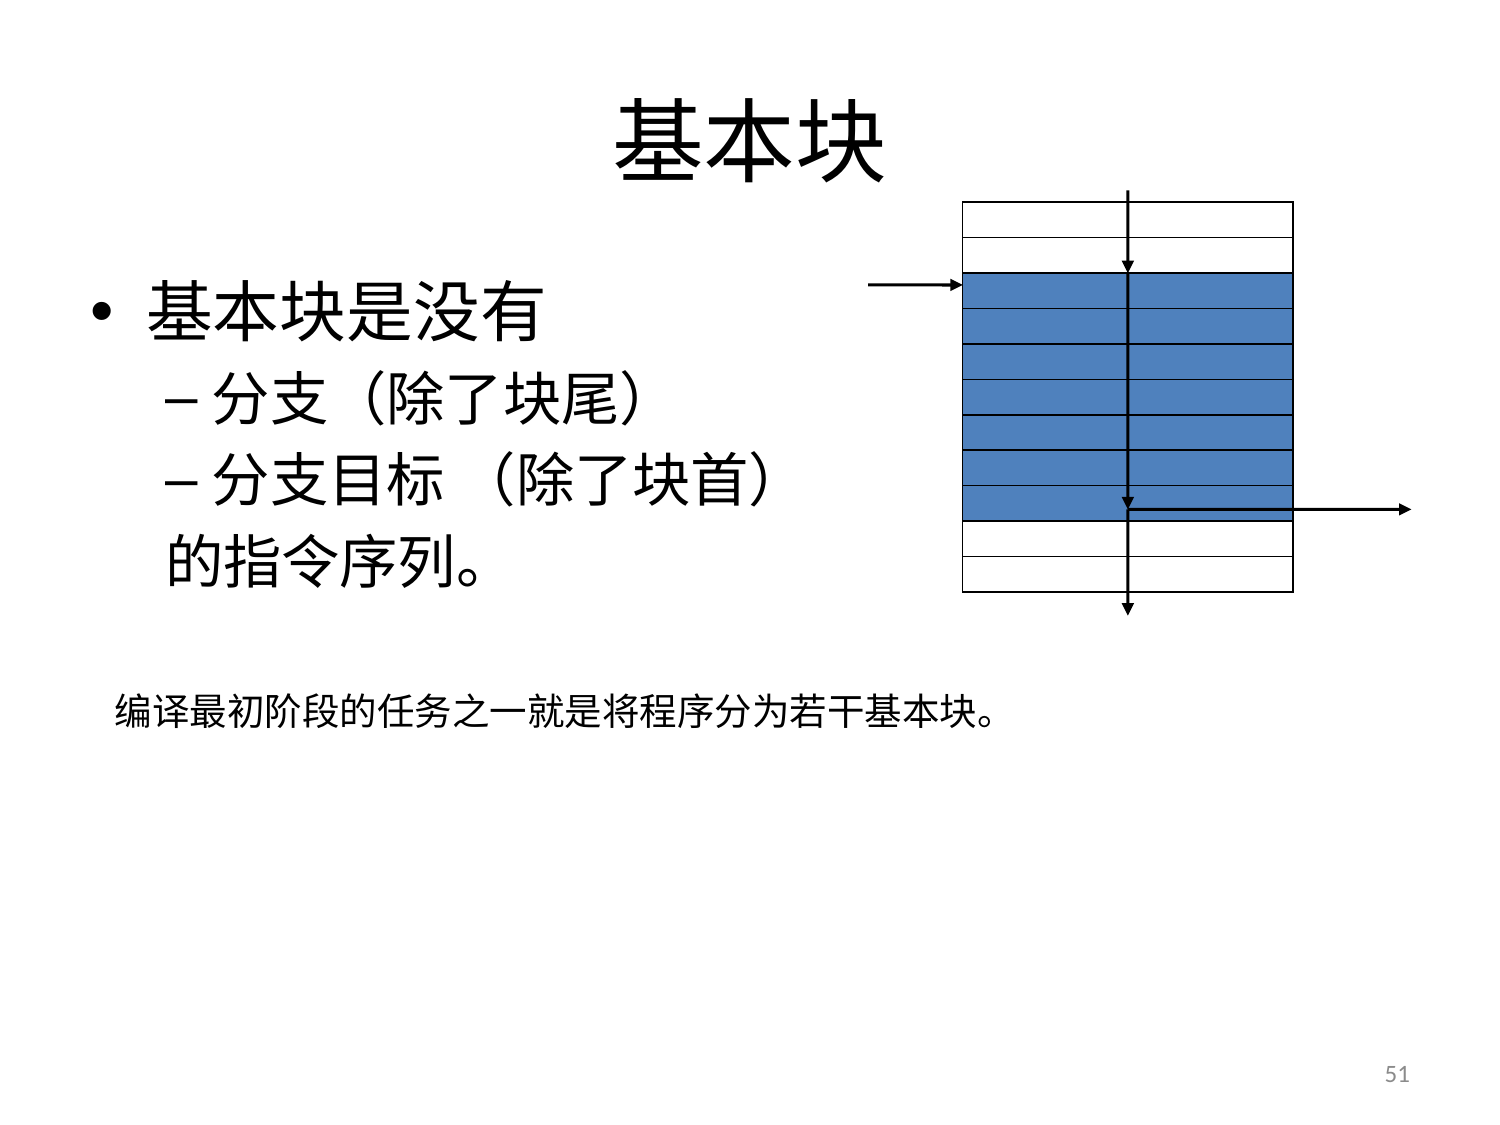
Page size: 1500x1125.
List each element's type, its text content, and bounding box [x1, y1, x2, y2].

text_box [867, 190, 1412, 616]
text_box 编译最初阶段的任务之一就是将程序分为若干基本块。 [100, 680, 1412, 831]
list 基本块是没有 分支（除了块尾） 分支目标 （除了块首） 的指令序列。 [75, 262, 1425, 634]
title 基本块 [75, 45, 1425, 233]
slide_number 51 [1074, 1042, 1425, 1103]
